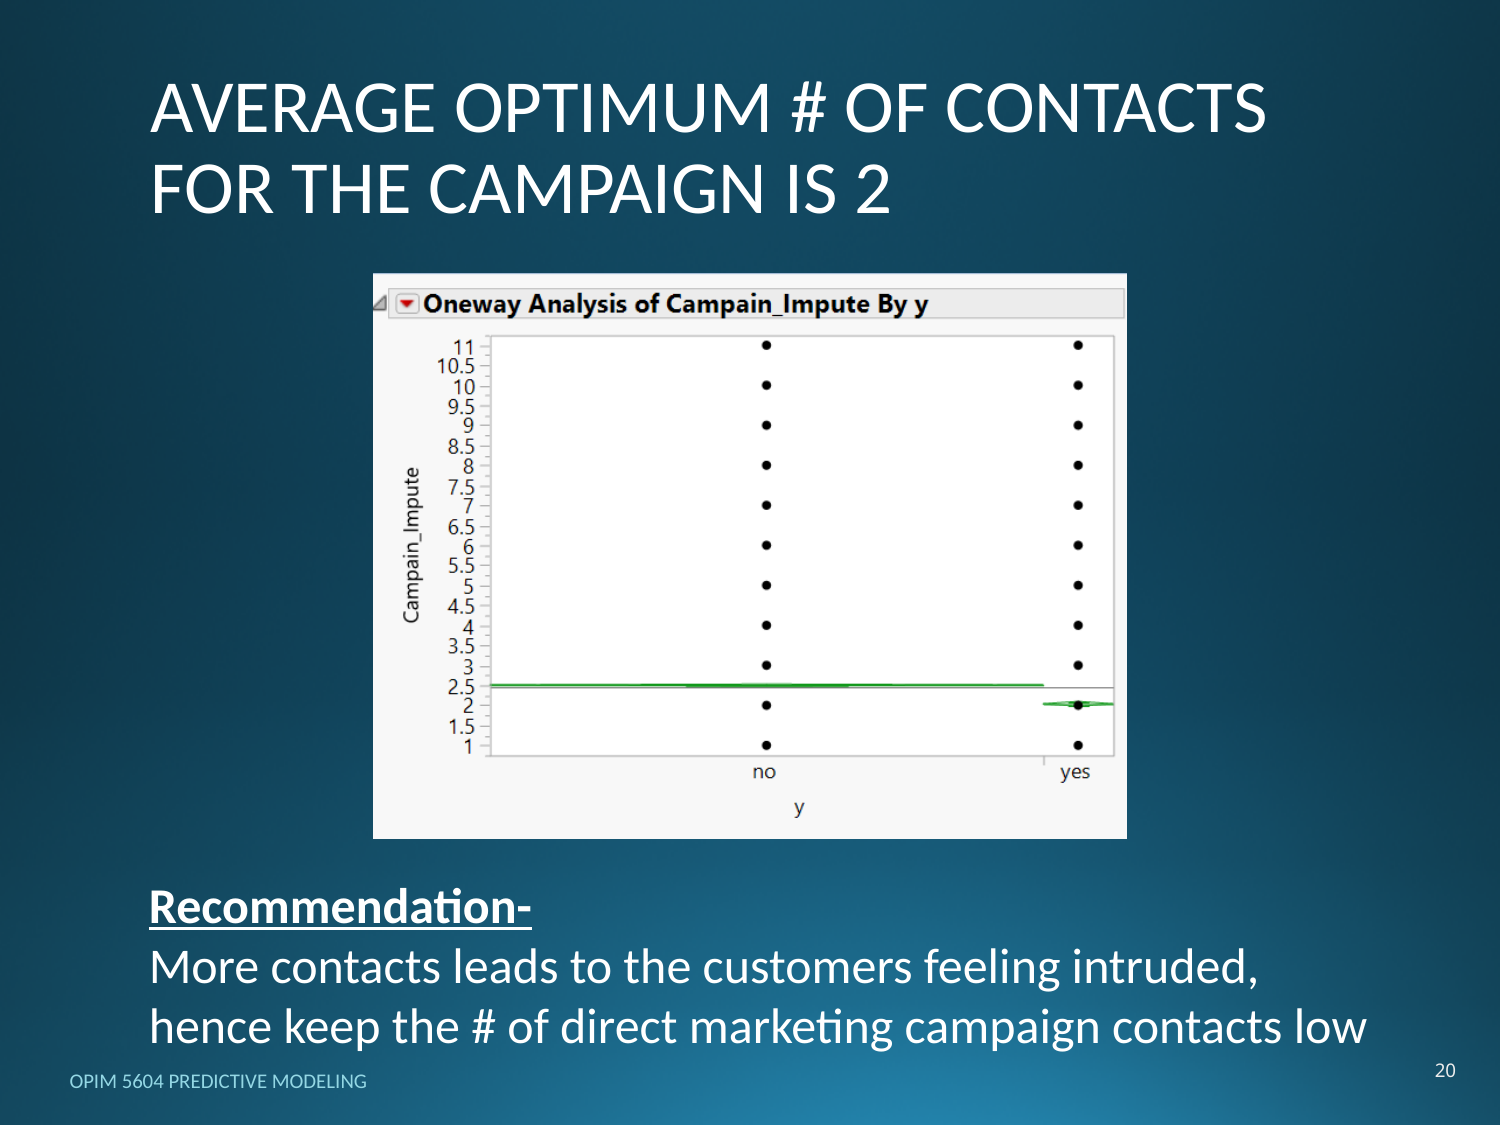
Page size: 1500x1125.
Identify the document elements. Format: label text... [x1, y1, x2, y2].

text_box [134, 54, 1334, 244]
slide_number 20 [1316, 1046, 1472, 1097]
text_box Recommendation- More contacts leads to the customers feeling intruded, hence keep the # of direct marketing campaign contacts low [134, 865, 1400, 1061]
picture [0, 0, 1500, 1125]
footer OPIM 5604 PREDICTIVE MODELING [41, 1062, 396, 1099]
